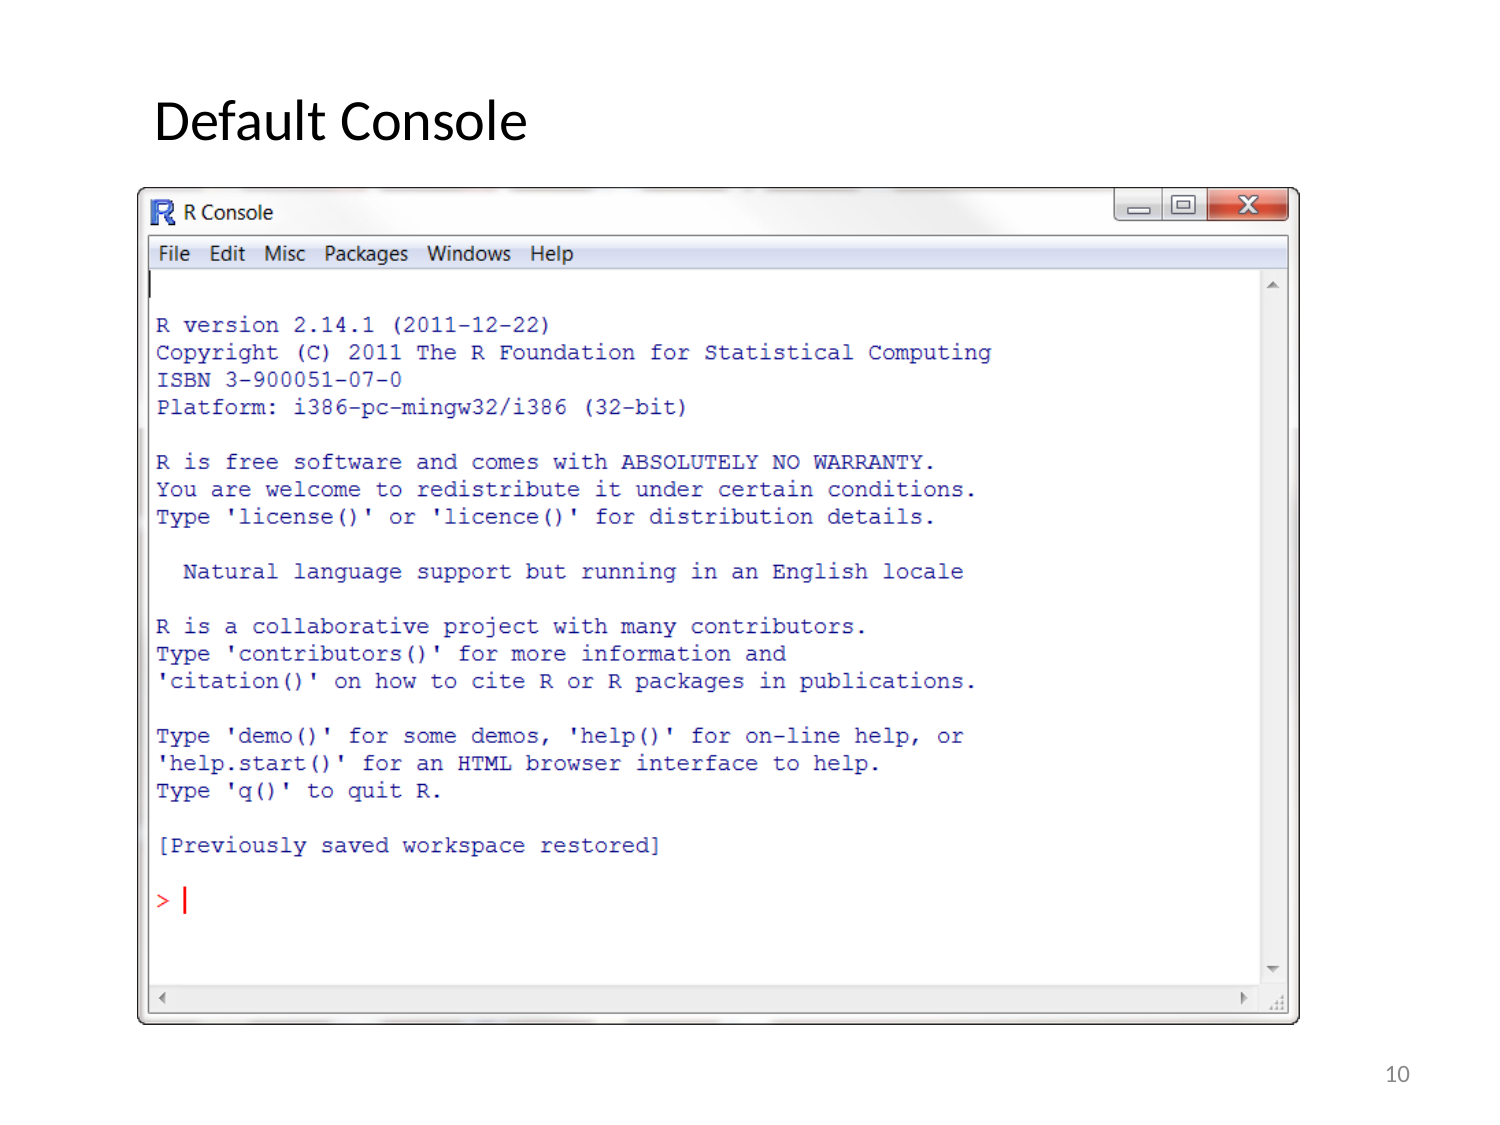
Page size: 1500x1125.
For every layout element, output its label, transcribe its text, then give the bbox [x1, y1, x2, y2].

picture [137, 187, 1300, 1026]
slide_number 10 [1074, 1042, 1425, 1103]
text_box Default Console [139, 75, 543, 160]
